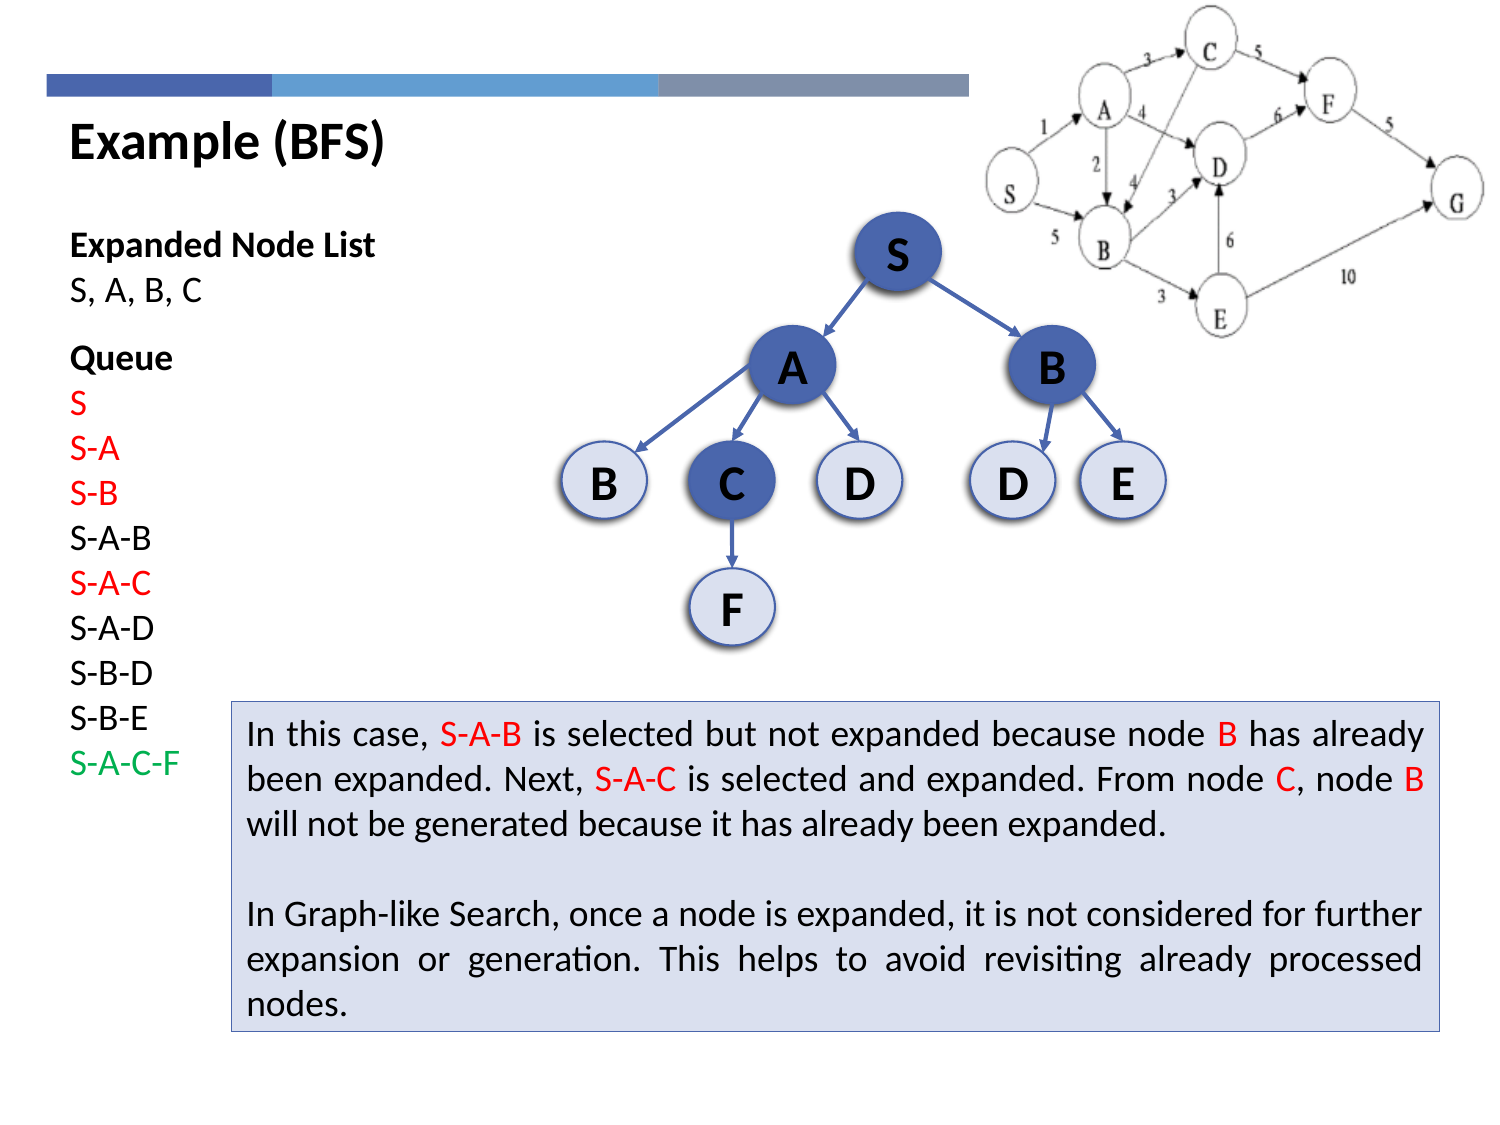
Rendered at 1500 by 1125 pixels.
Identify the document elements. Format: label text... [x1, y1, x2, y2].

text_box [822, 278, 869, 338]
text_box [731, 391, 763, 442]
picture [969, 1, 1500, 356]
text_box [927, 278, 1023, 338]
text_box A [749, 324, 837, 405]
text_box F [688, 567, 777, 647]
text_box B [1008, 368, 1096, 405]
text_box Example (BFS) [54, 97, 586, 179]
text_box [822, 391, 861, 442]
text_box S [854, 211, 943, 291]
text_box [634, 364, 751, 454]
text_box In this case, S-A-B is selected but not expanded because node B has already been expanded. Next, S-A-C is selected and expanded. From node C, node B will not be generated because it has already been expanded. In Graph-like Search, once a node is expanded, it is not considered for further expansion or generation. This helps to avoid revisiting already processed nodes. [231, 701, 1440, 1032]
text_box D [815, 440, 904, 520]
text_box D [968, 440, 1057, 520]
text_box E [1079, 440, 1167, 520]
text_box Expanded Node List S, A, B, C [54, 212, 459, 318]
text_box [1042, 402, 1053, 454]
text_box C [688, 452, 776, 520]
text_box B [560, 440, 649, 520]
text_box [1082, 391, 1124, 442]
